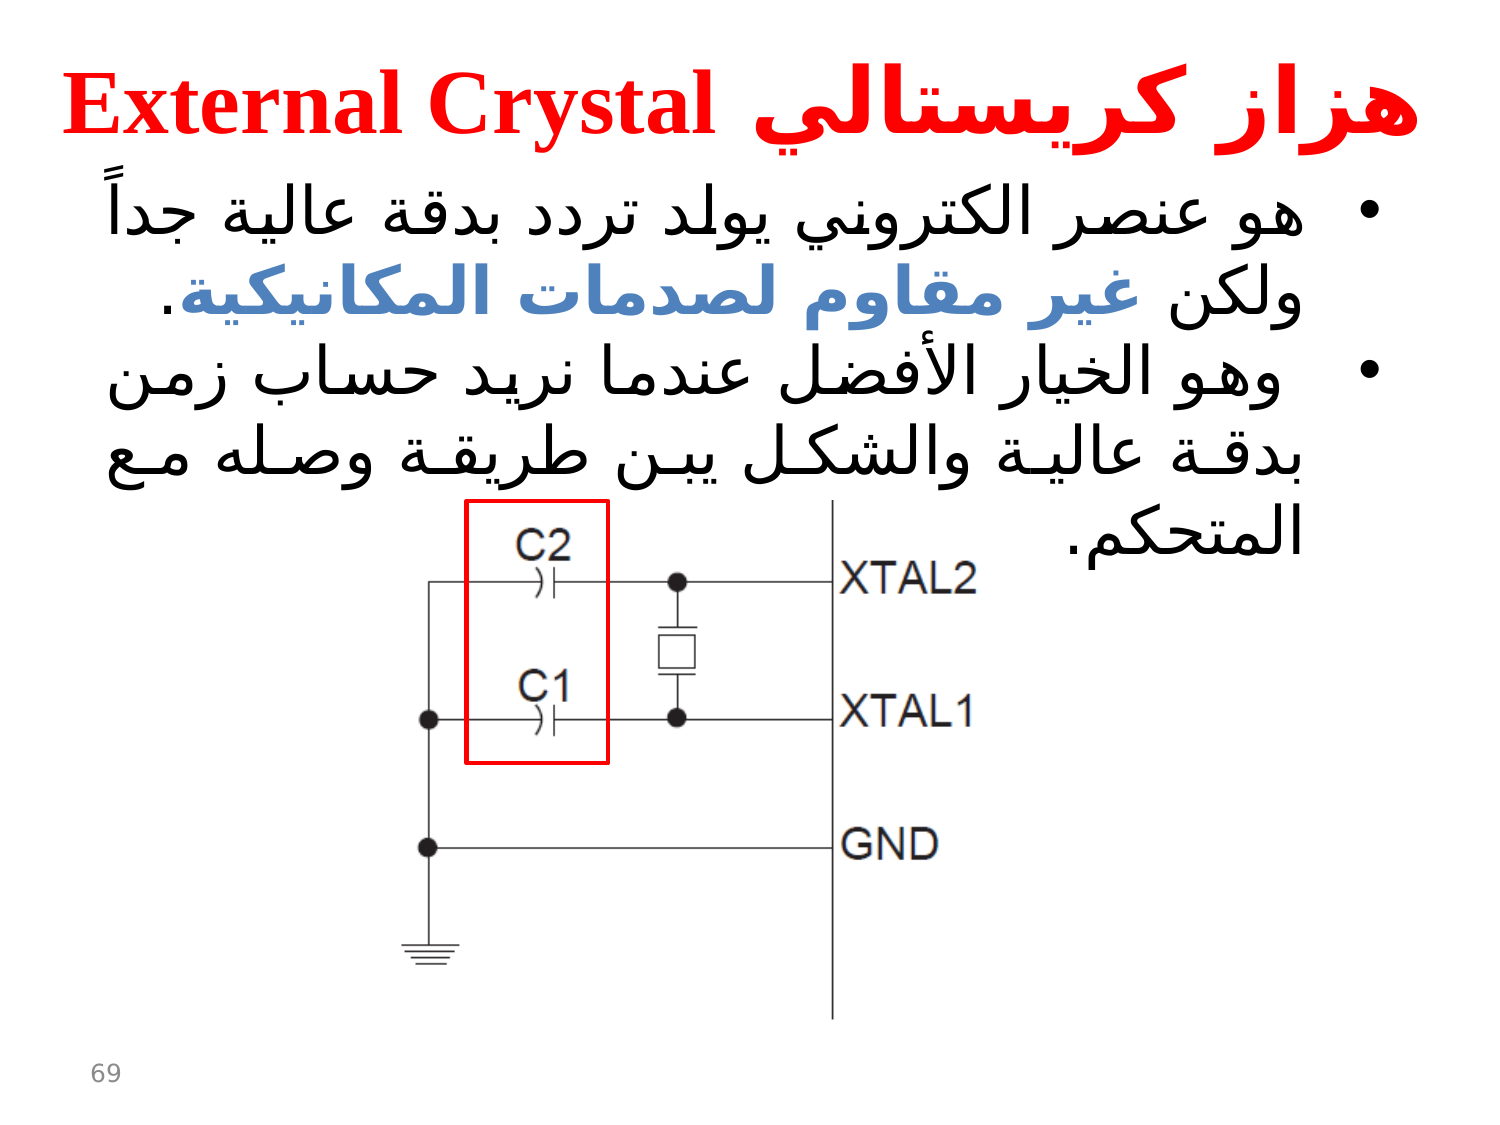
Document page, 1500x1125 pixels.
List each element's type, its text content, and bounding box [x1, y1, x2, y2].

picture [336, 500, 1070, 1026]
text_box هزاز كريستالي External Crystal [47, 34, 1439, 160]
text_box هو عنصر الكتروني يولد تردد بدقة عالية جداً ولكن غير مقاوم لصدمات المكانيكية. وهو الخيار الأفضل عندما نريد حساب زمن بدقة عالية والشكل يبن طريقة وصله مع المتحكم. [90, 160, 1397, 576]
slide_number 69 [75, 1042, 425, 1103]
